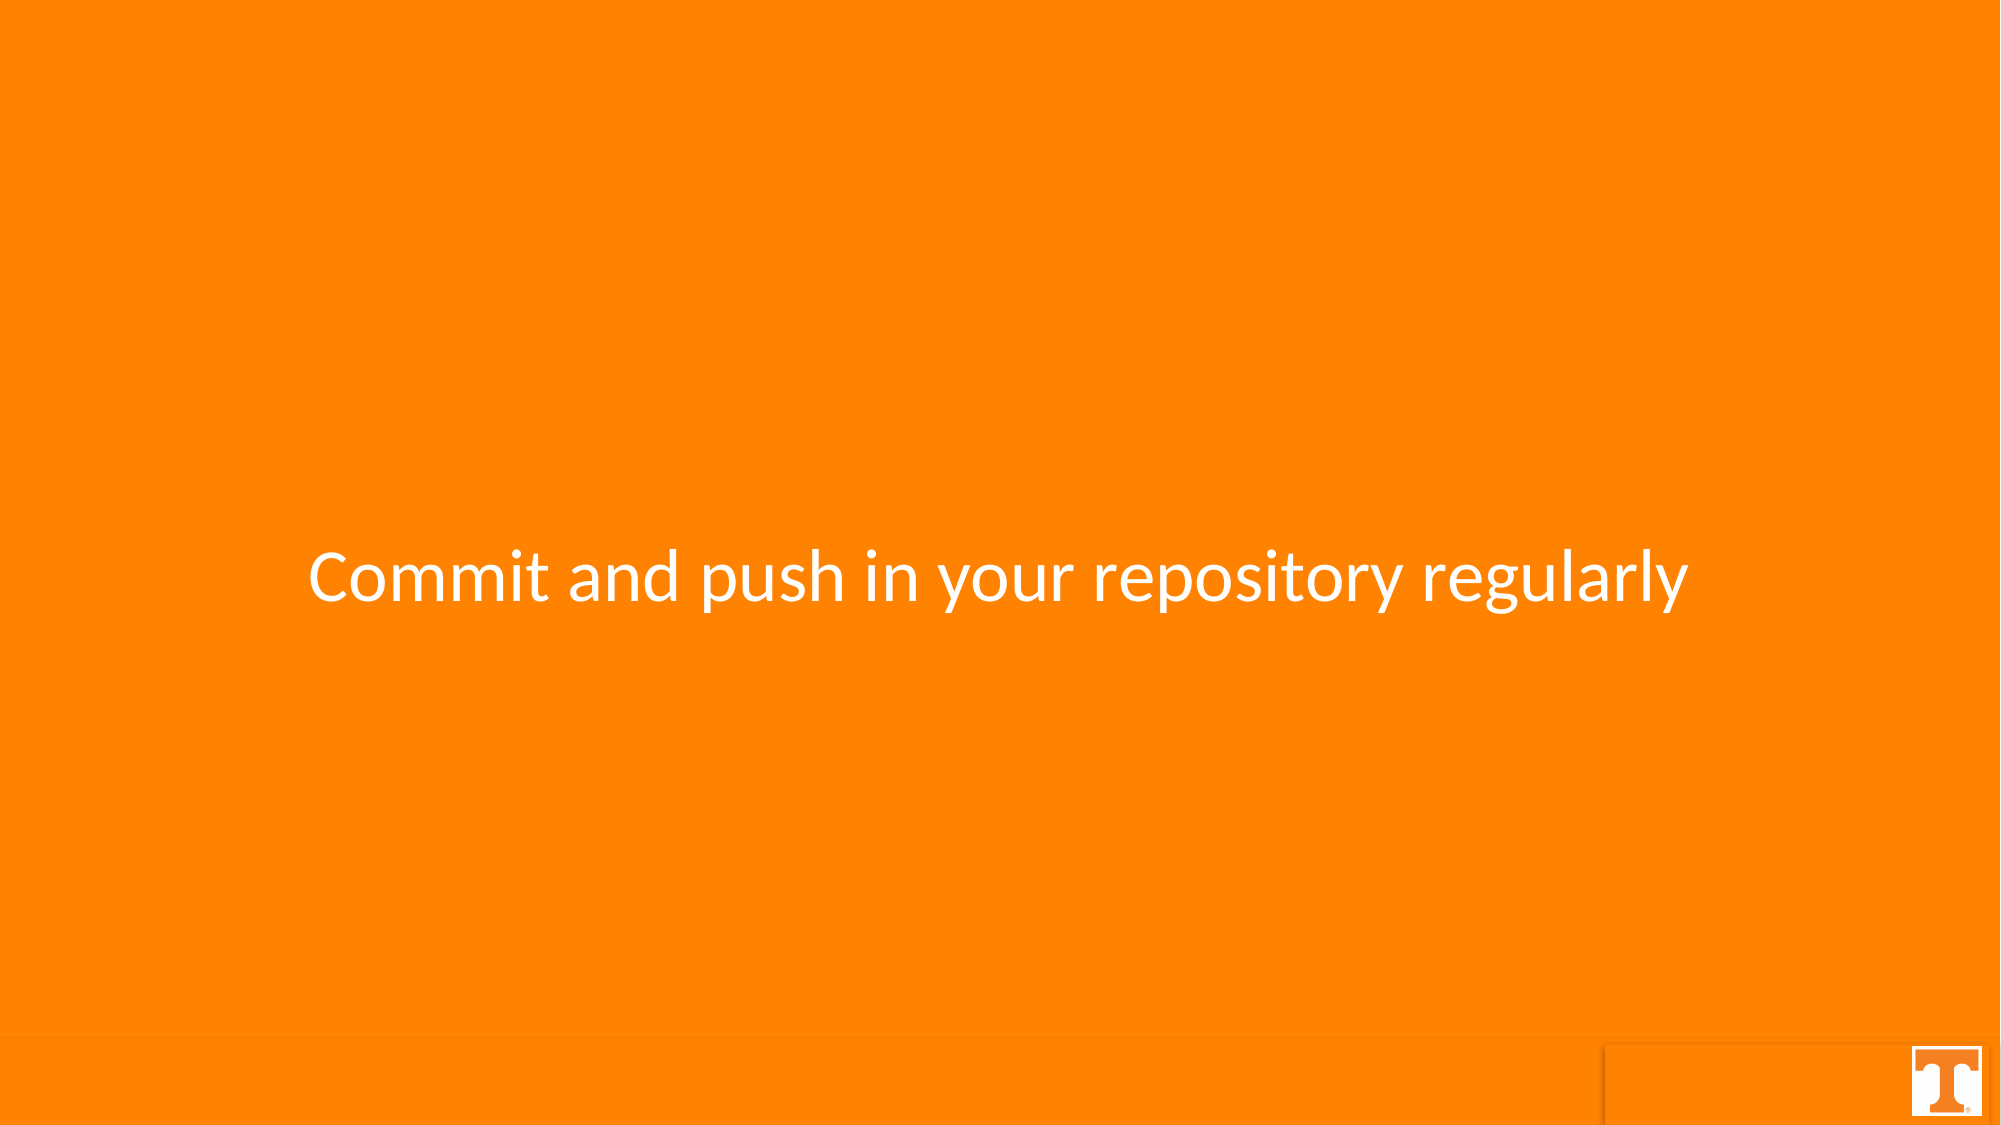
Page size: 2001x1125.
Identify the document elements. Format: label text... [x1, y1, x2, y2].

title Commit and push in your repository regularly [99, 365, 1900, 867]
picture [1912, 1046, 1982, 1116]
